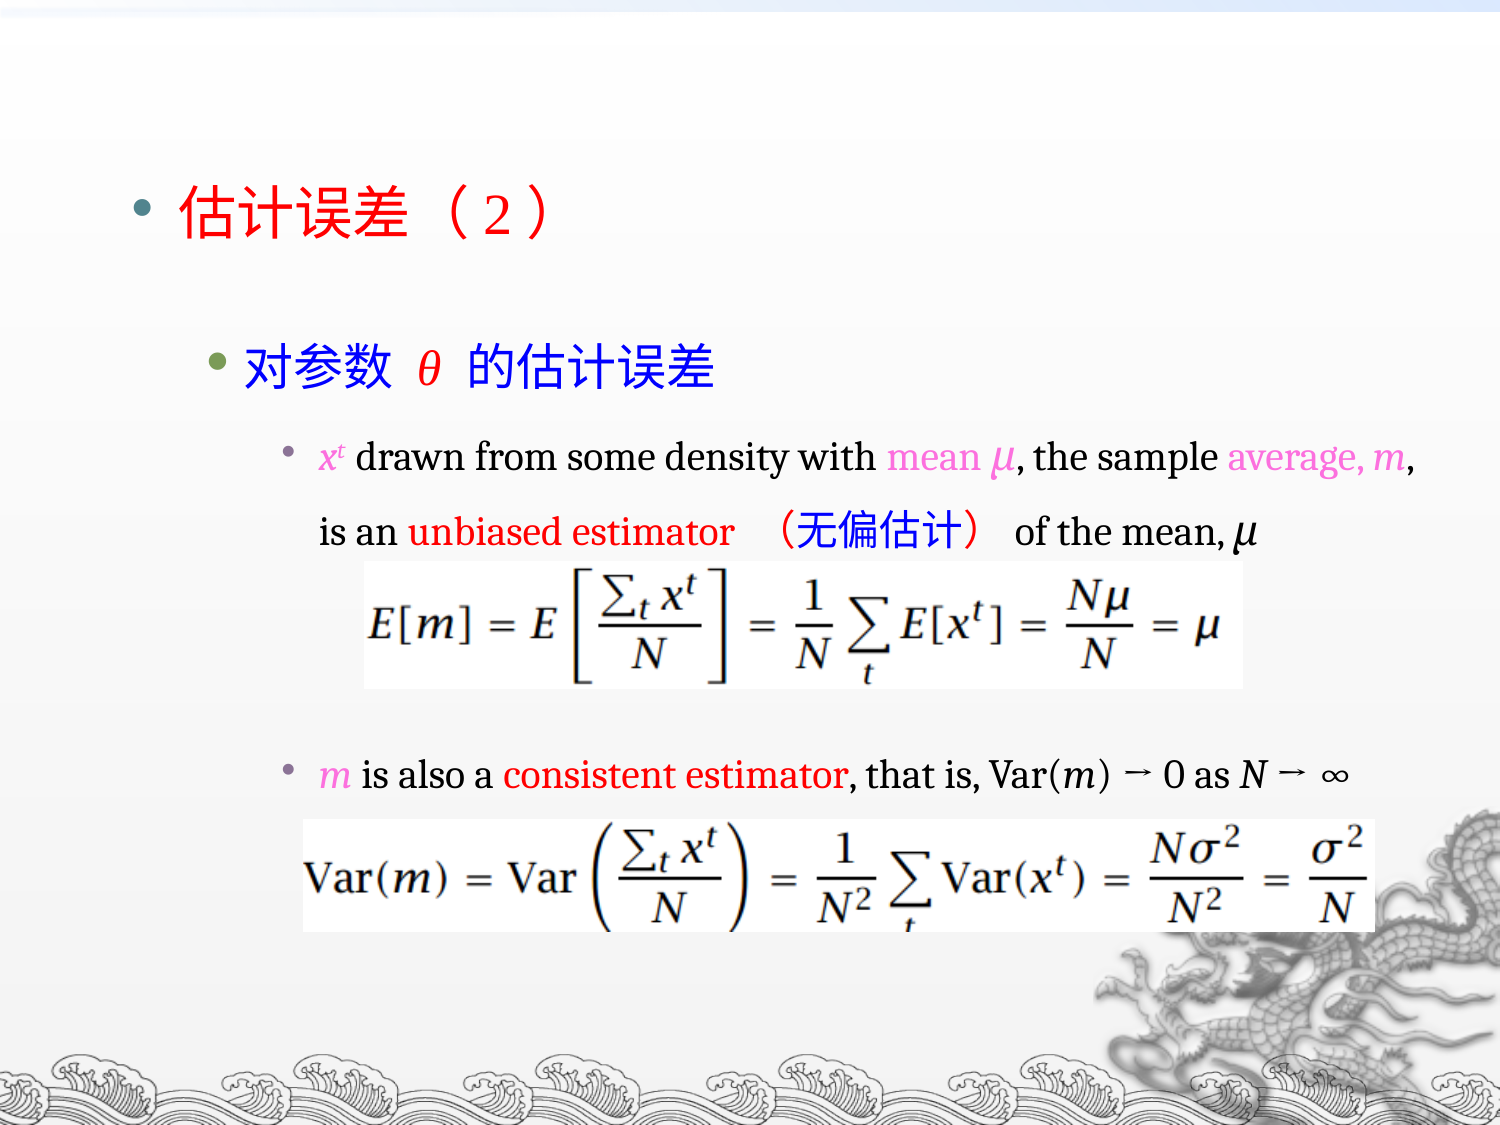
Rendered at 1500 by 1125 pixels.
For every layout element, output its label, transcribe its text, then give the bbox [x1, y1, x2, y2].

list 估计误差（2） 对参数 θ 的估计误差 xt drawn from some density with mean μ, the sample average, m, is an unbiased estimator （无偏估计）of the mean, μ m is also a consistent estimator, that is, Var(m) → 0 as N → ∞ [40, 136, 1448, 1083]
picture [363, 561, 1243, 689]
picture [302, 818, 1376, 933]
